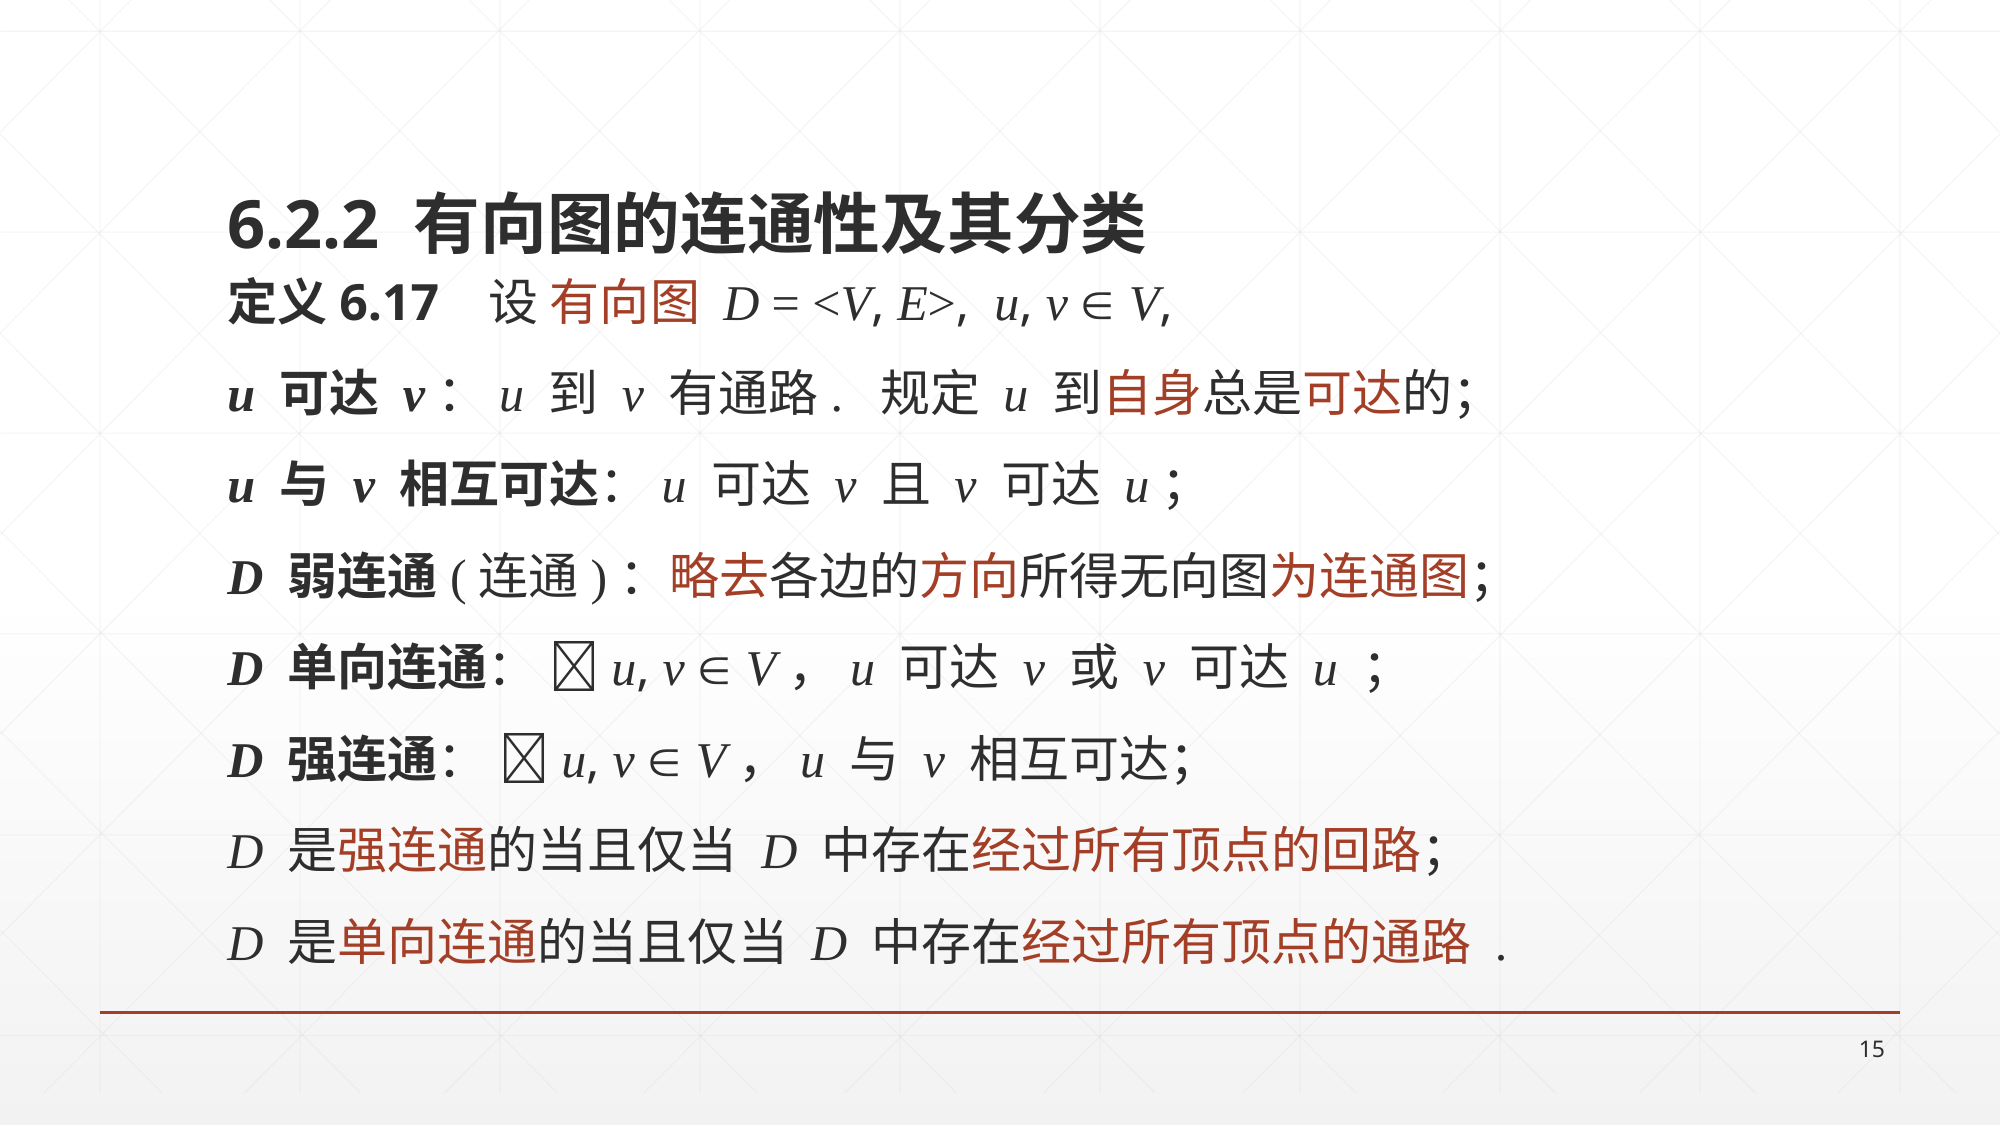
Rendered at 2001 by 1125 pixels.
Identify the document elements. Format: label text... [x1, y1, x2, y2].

list 定义6.17 设 有向图 D = <V, E>, u, v  V, u 可达 v：u 到 v 有通路. 规定 u 到自身总是可达的； u 与 v 相互可达：u 可达 v 且 v 可达 u； D 弱连通(连通)：略去各边的方向所得无向图为连通图； D 单向连通： u, v  V，u 可达 v 或 v 可达 u ； D 强连通： u, v  V，u 与 v 相互可达； D 是强连通的当且仅当 D 中存在经过所有顶点的回路； D 是单向连通的当且仅当 D 中存在经过所有顶点的通路 . [212, 271, 1788, 1010]
text_box 6.2.2 有向图的连通性及其分类 [212, 82, 1788, 271]
slide_number 15 [1749, 1031, 1901, 1069]
